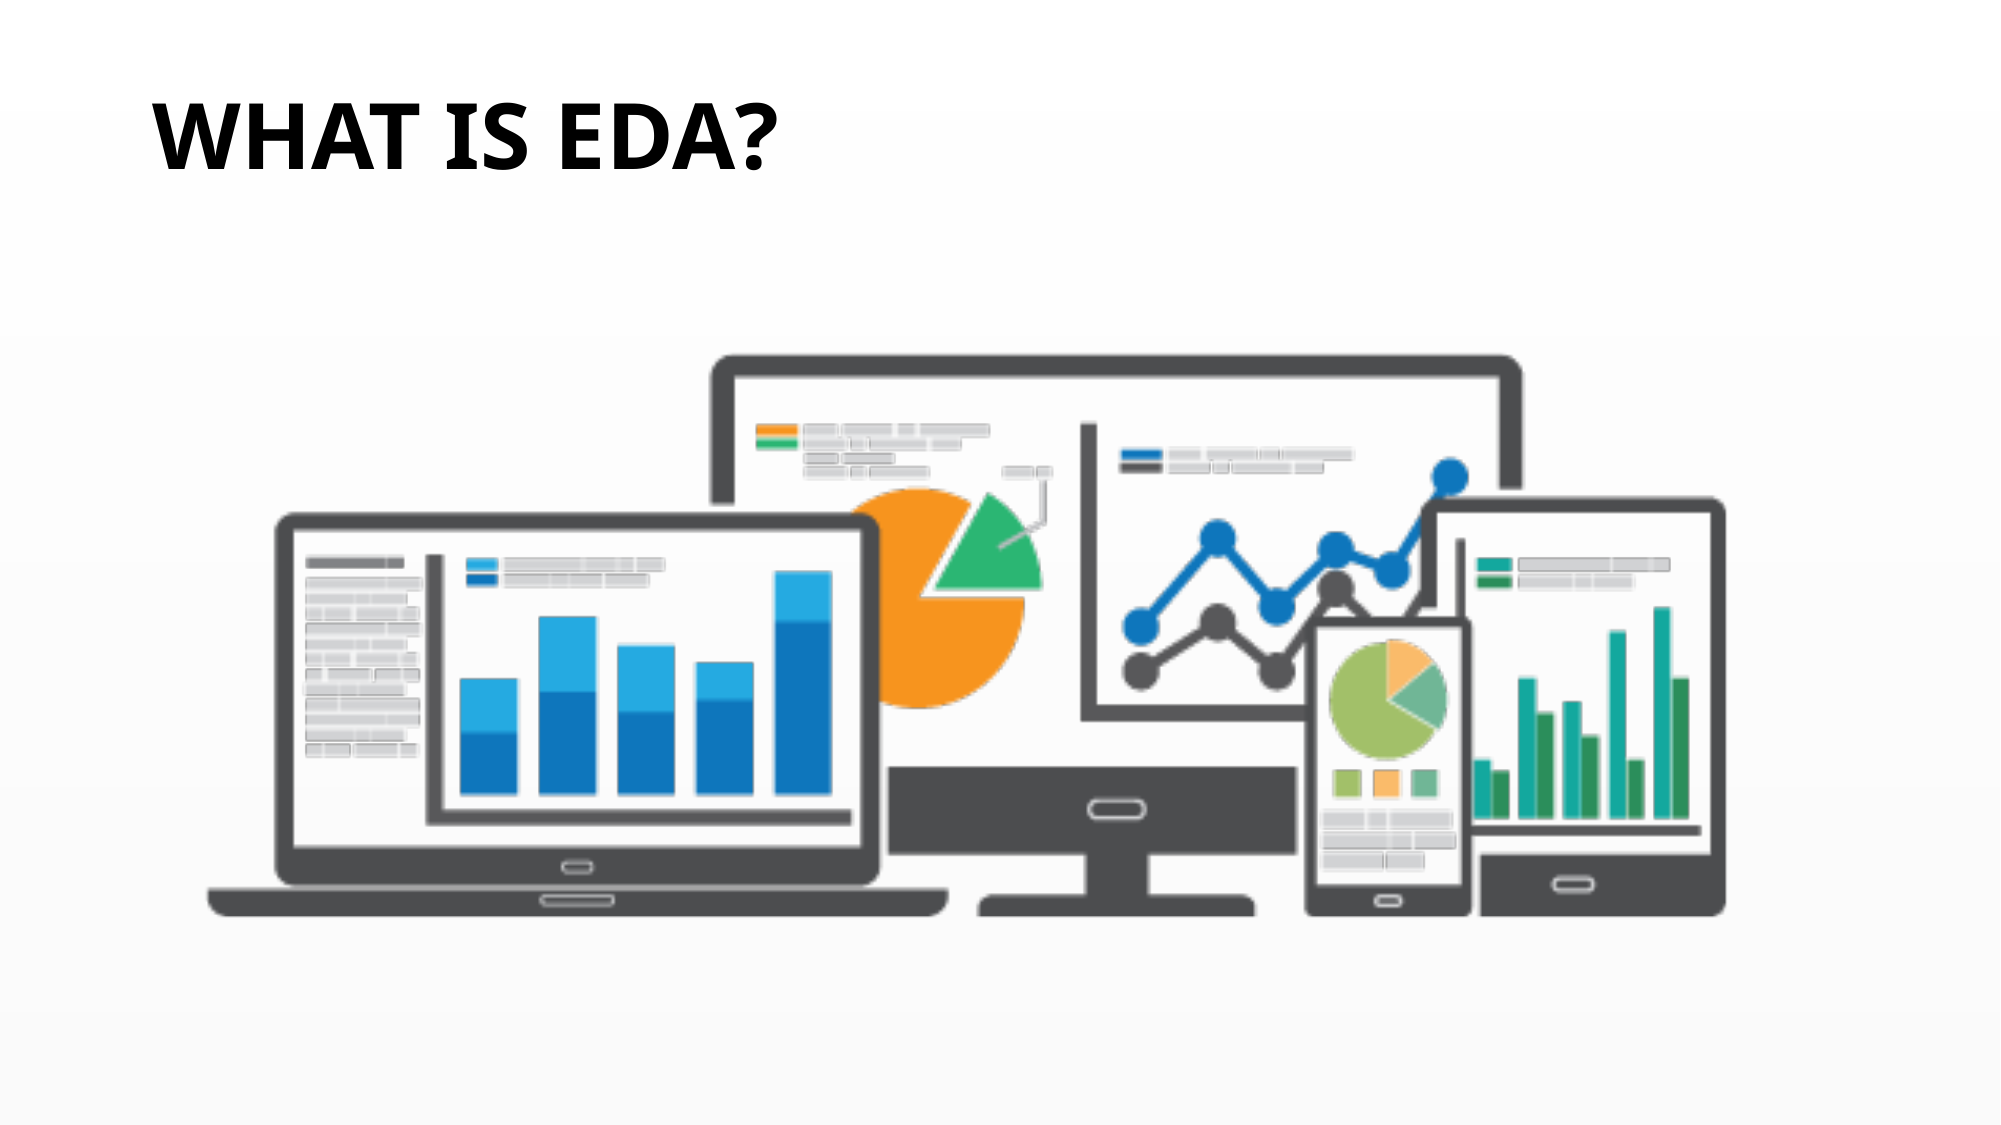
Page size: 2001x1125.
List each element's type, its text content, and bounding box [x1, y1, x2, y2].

title WHAT IS EDA? [137, 59, 1863, 220]
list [137, 272, 1863, 977]
